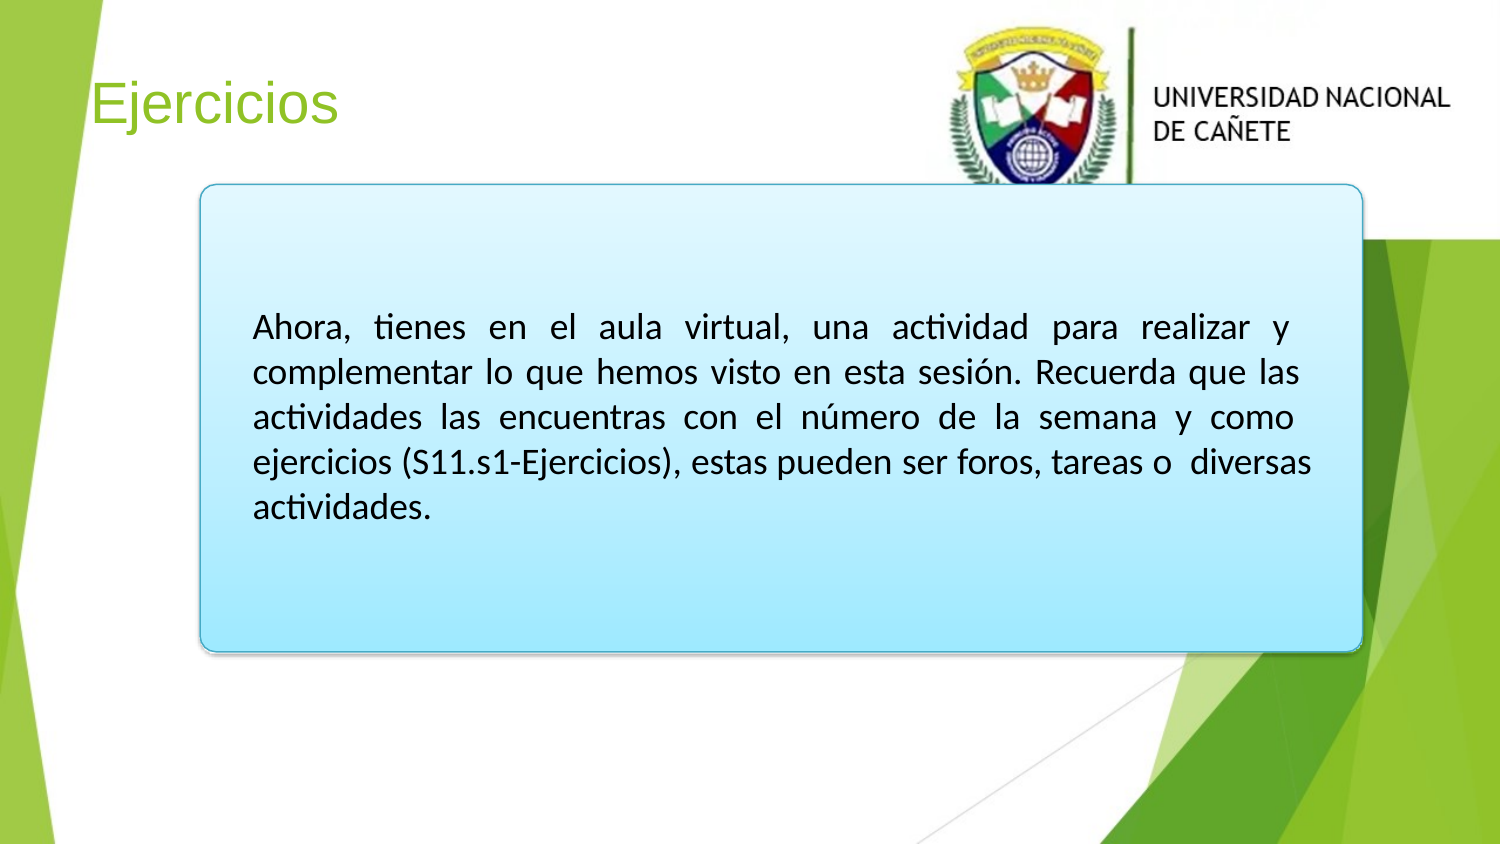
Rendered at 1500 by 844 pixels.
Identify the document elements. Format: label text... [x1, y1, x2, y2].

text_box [191, 179, 1370, 663]
title Ejercicios [87, 63, 342, 206]
picture [0, 0, 1500, 844]
